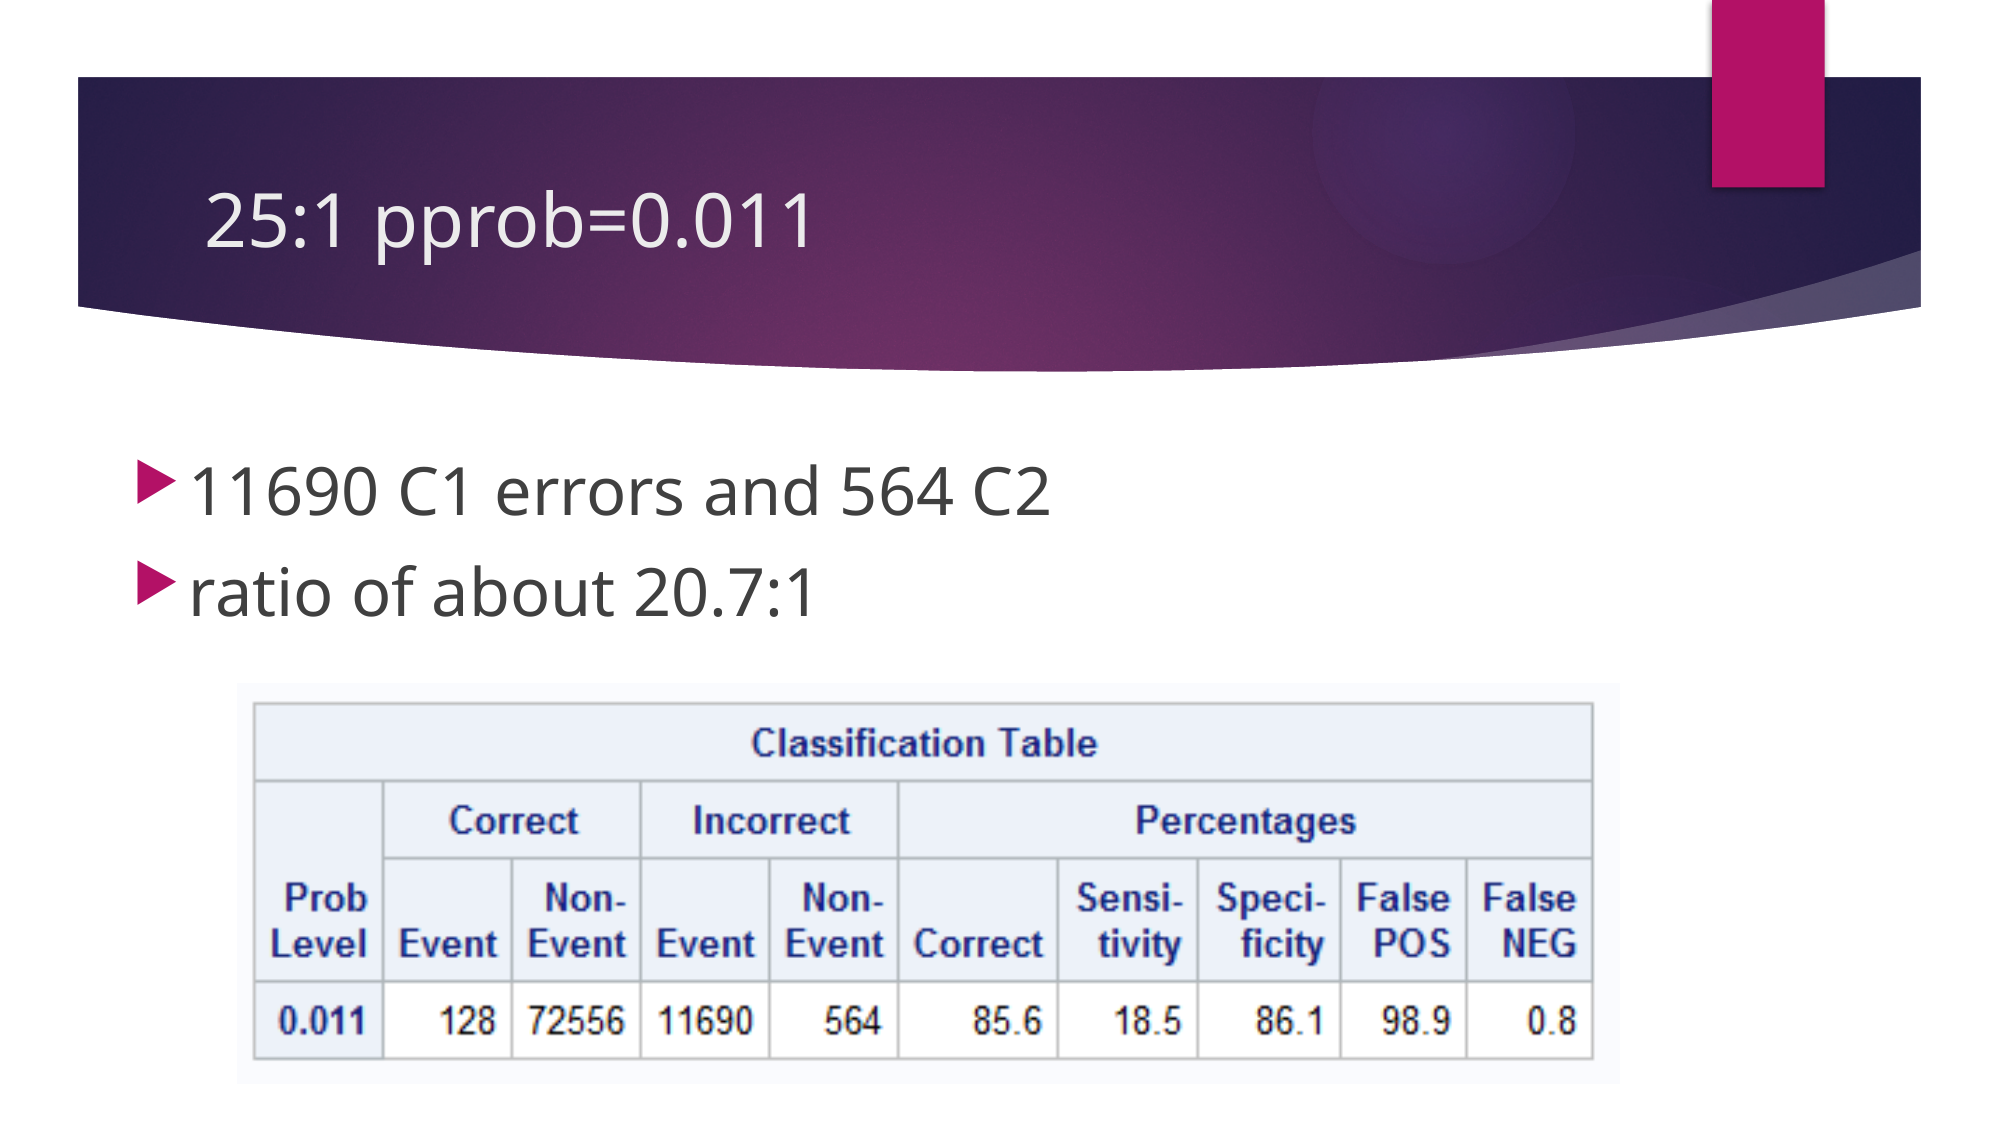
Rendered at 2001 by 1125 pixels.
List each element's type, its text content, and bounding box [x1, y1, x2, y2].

picture [236, 683, 1620, 1084]
text_box 11690 C1 errors and 564 C2 ratio of about 20.7:1 [117, 441, 1412, 684]
title 25:1 pprob=0.011 [189, 159, 1749, 276]
